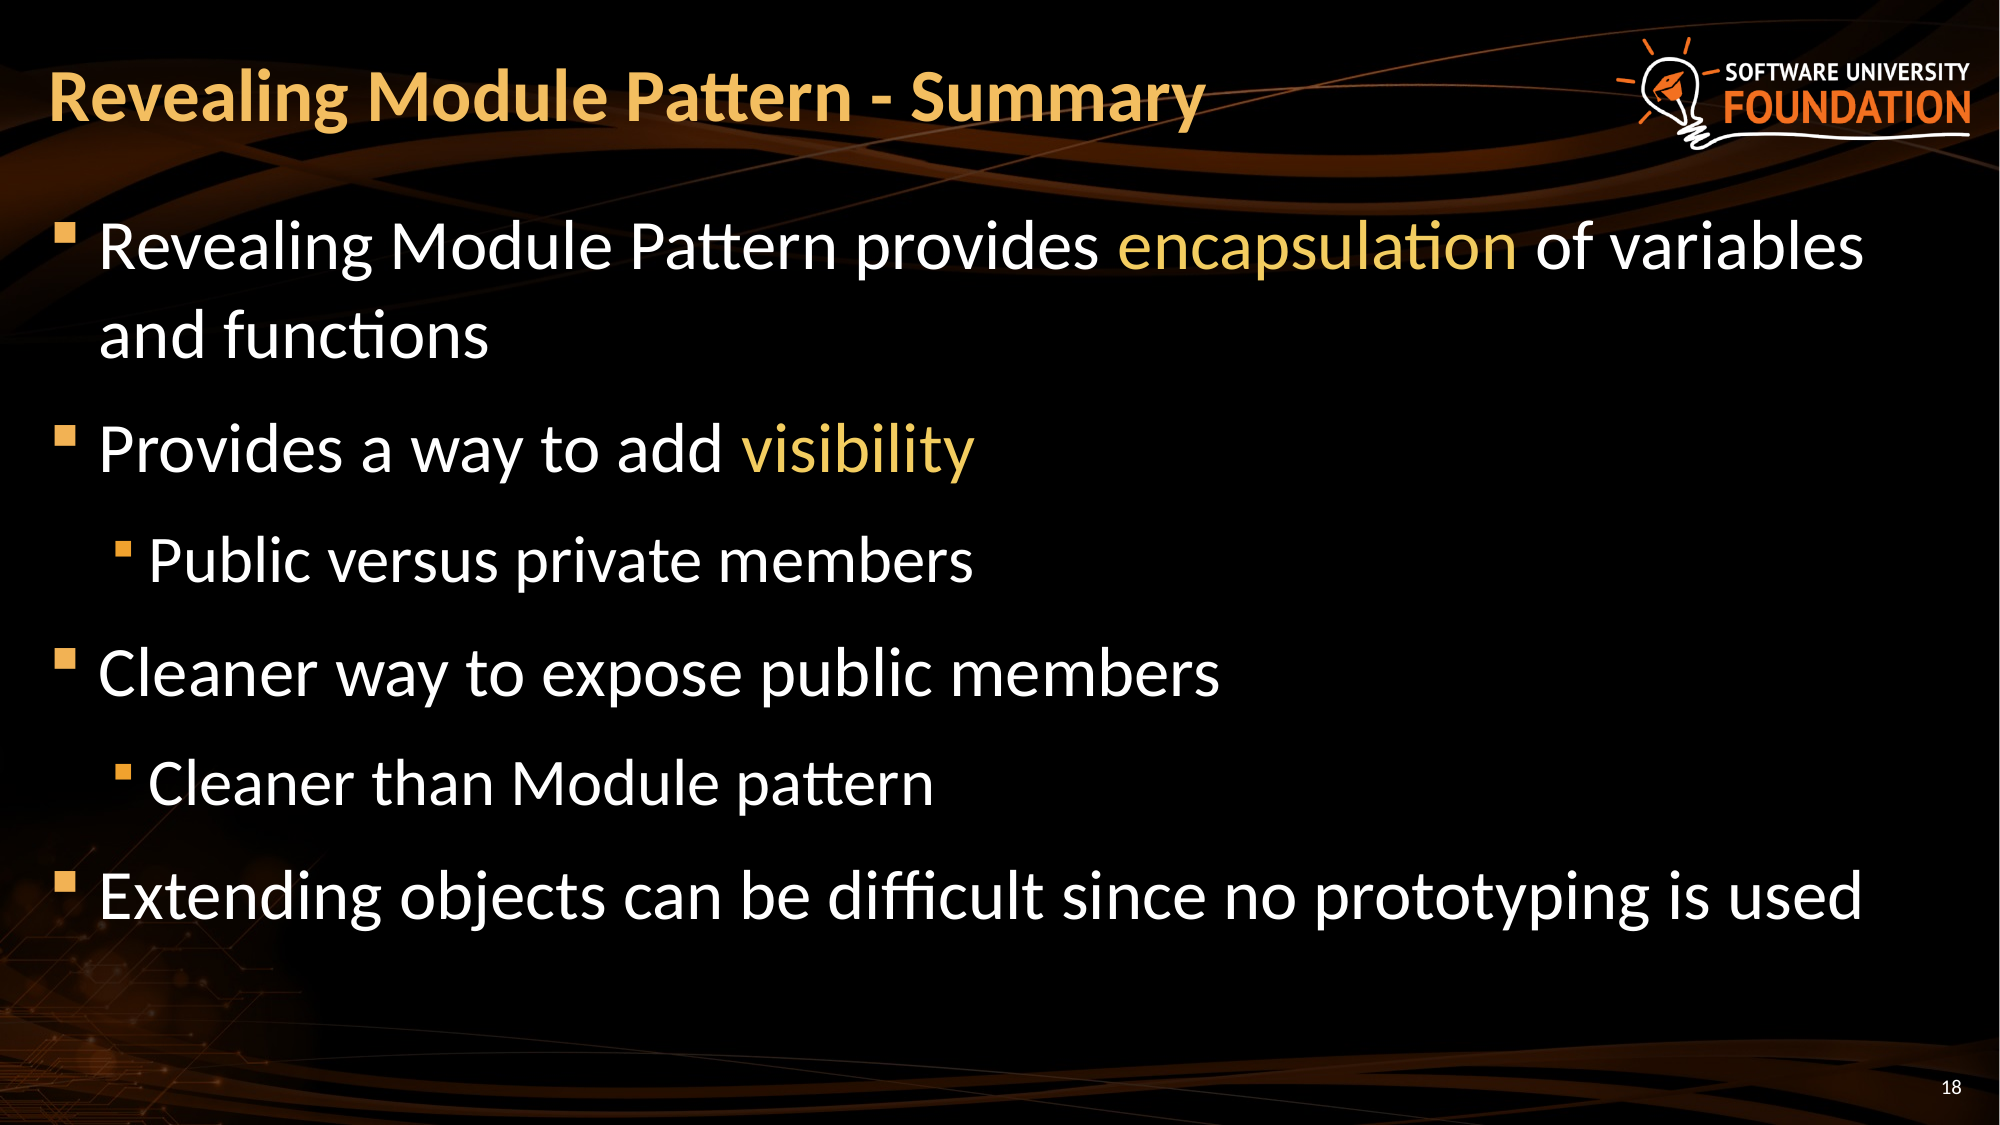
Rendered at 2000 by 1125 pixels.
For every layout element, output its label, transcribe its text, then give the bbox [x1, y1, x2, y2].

list Revealing Module Pattern provides encapsulation of variables and functions Provides a way to add visibility Public versus private members Cleaner way to expose public members Cleaner than Module pattern Extending objects can be difficult since no prototyping is used [31, 188, 1968, 1103]
title Revealing Module Pattern - Summary [30, 6, 1602, 189]
picture [0, 0, 2000, 1125]
